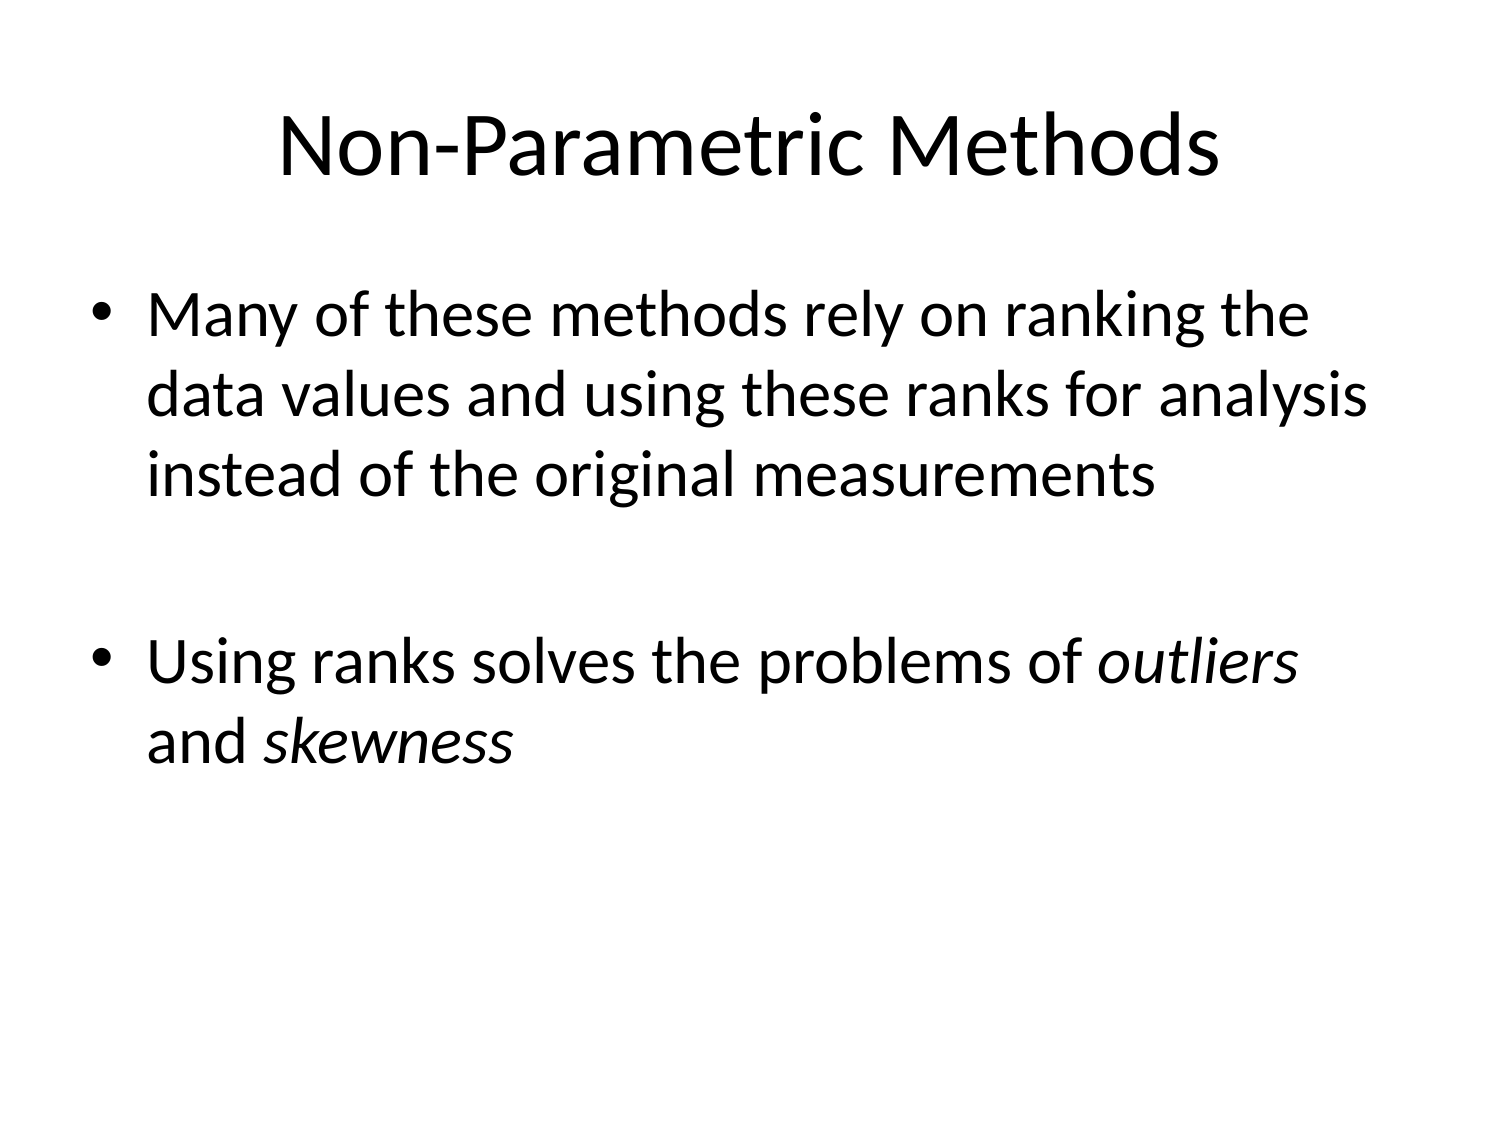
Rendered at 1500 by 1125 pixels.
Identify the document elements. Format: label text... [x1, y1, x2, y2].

title Non-Parametric Methods [75, 45, 1425, 233]
list Many of these methods rely on ranking the data values and using these ranks for analysis instead of the original measurements Using ranks solves the problems of outliers and skewness [75, 262, 1425, 1005]
